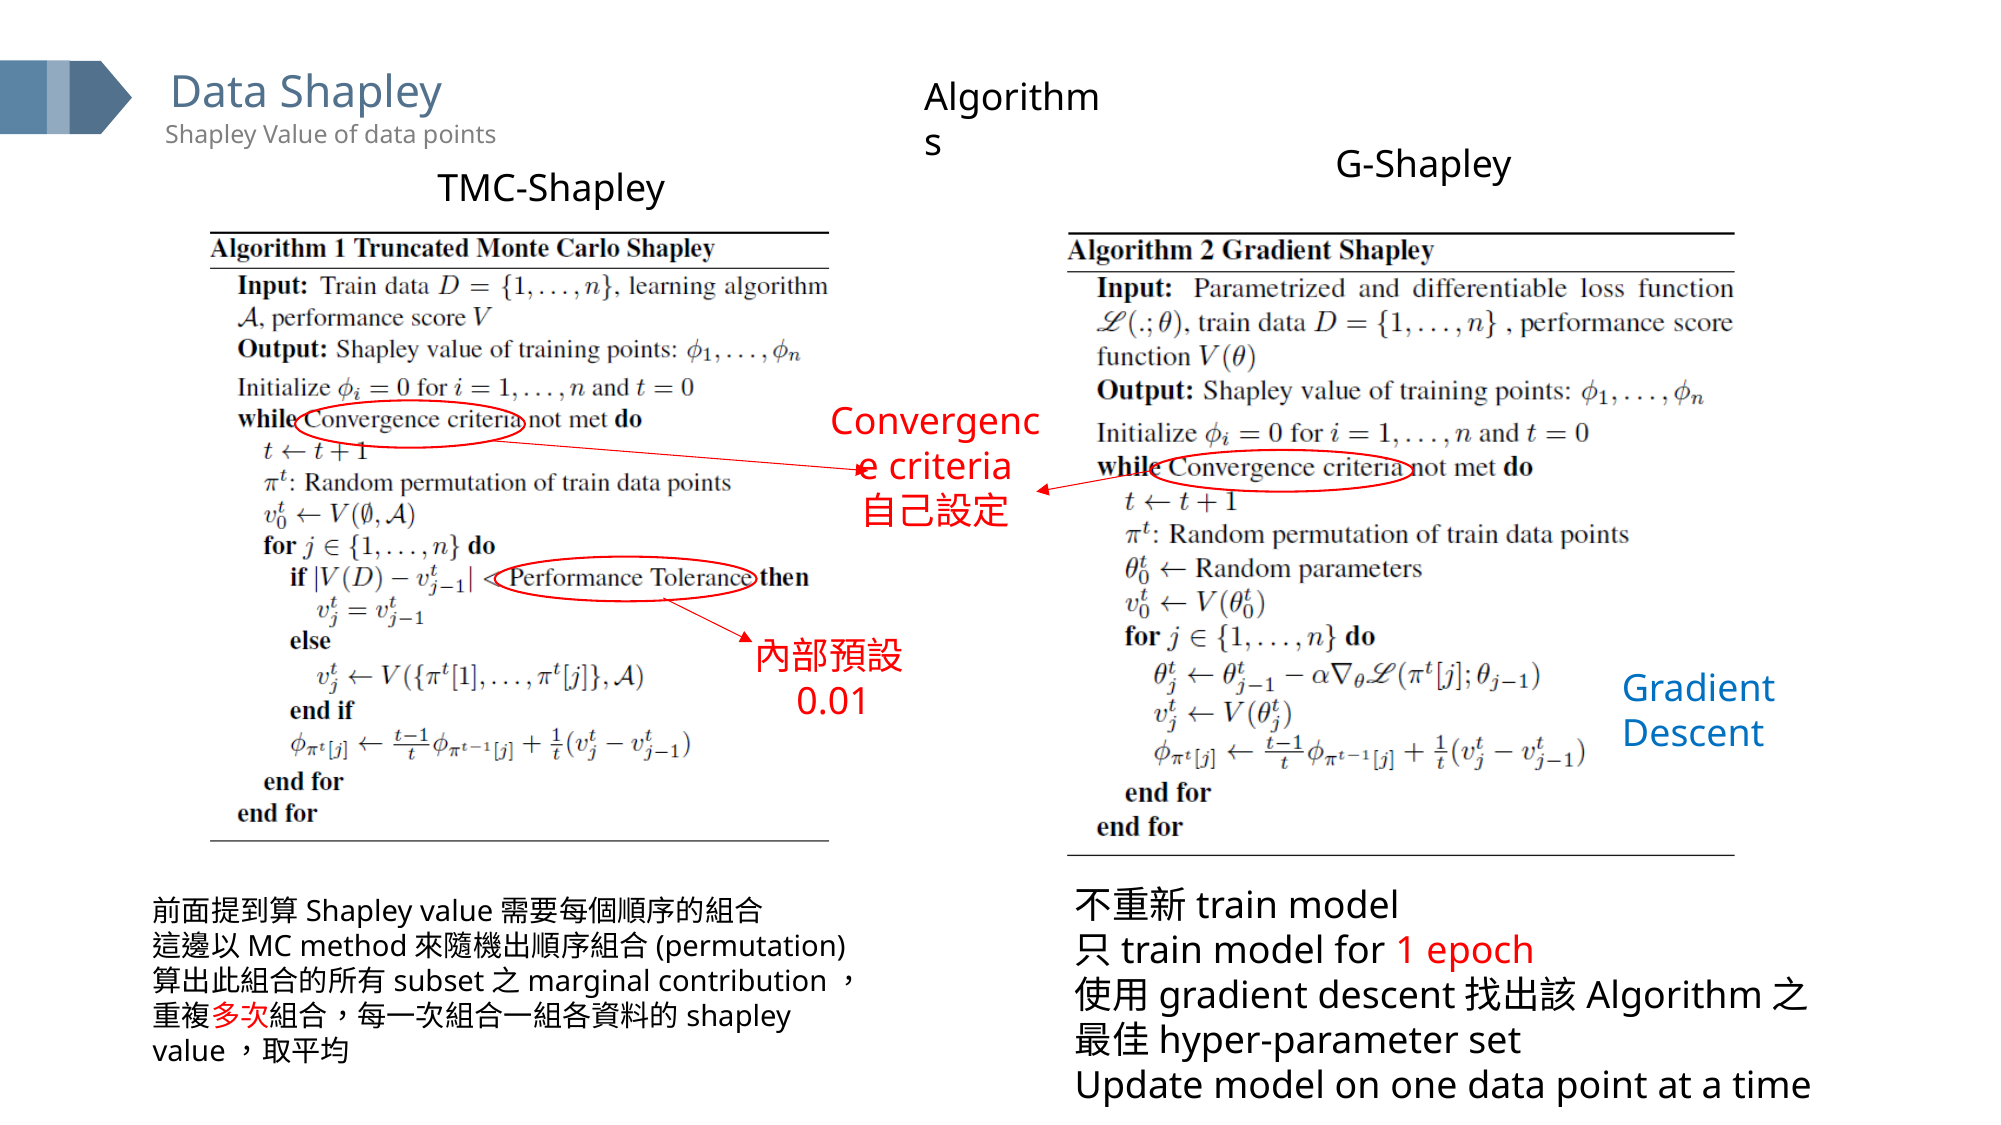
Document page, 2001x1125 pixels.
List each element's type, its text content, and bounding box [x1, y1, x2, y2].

picture [1059, 223, 1743, 869]
text_box Convergence criteria 自己設定 [840, 389, 1059, 540]
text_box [491, 440, 869, 471]
text_box G-Shapley [1320, 132, 1535, 193]
text_box Algorithms [909, 65, 1132, 171]
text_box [1036, 470, 1151, 492]
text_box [663, 597, 753, 643]
text_box 前面提到算Shapley value需要每個順序的組合 這邊以MC method來隨機出順序組合(permutation) 算出此組合的所有subset之marginal contribution， 重複多次組合，每一次組合一組各資料的shapley value，取平均 [137, 885, 888, 1075]
picture [197, 223, 840, 859]
text_box 內部預設0.01 [840, 624, 936, 730]
text_box Gradient Descent [1743, 656, 1803, 762]
text_box [353, 182, 811, 223]
text_box 不重新train model 只train model for 1 epoch 使用gradient descent找出該Algorithm之最佳hyper-parameter set Update model on one data point at a time [1059, 874, 1835, 1114]
text_box TMC-Shapley [422, 156, 715, 216]
